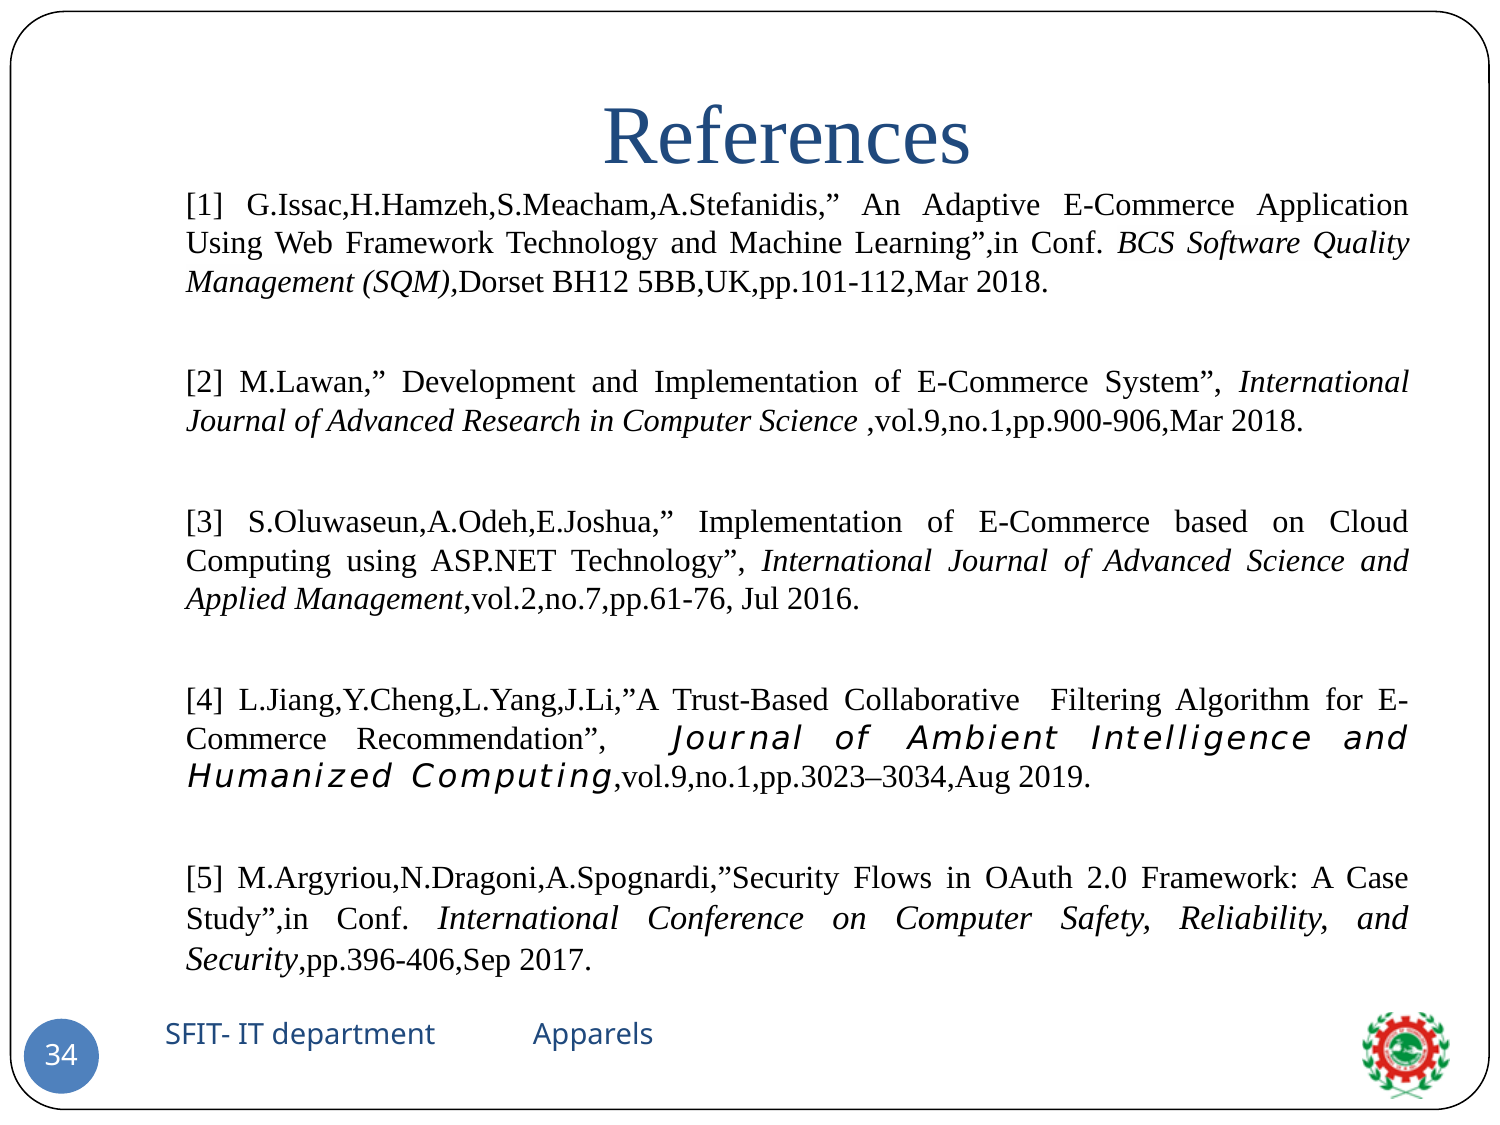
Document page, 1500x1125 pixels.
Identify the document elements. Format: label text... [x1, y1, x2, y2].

title References [150, 45, 1425, 175]
footer SFIT- IT department Apparels [150, 1012, 800, 1088]
list [1] G.Issac,H.Hamzeh,S.Meacham,A.Stefanidis,” An Adaptive E-Commerce Application Using Web Framework Technology and Machine Learning”,in Conf. BCS Software Quality Management (SQM),Dorset BH12 5BB,UK,pp.101-112,Mar 2018. [2] M.Lawan,” Development and Implementation of E-Commerce System”, International Journal of Advanced Research in Computer Science ,vol.9,no.1,pp.900-906,Mar 2018. [3] S.Oluwaseun,A.Odeh,E.Joshua,” Implementation of E-Commerce based on Cloud Computing using ASP.NET Technology”, International Journal of Advanced Science and Applied Management,vol.2,no.7,pp.61-76, Jul 2016. [4] L.Jiang,Y.Cheng,L.Yang,J.Li,”A Trust-Based Collaborative Filtering Algorithm for E-Commerce Recommendation”, 𝘑𝘰𝘶𝘳𝘯𝘢𝘭 𝘰𝘧 𝘈𝘮𝘣𝘪𝘦𝘯𝘵 𝘐𝘯𝘵𝘦𝘭𝘭𝘪𝘨𝘦𝘯𝘤𝘦 𝘢𝘯𝘥 𝘏𝘶𝘮𝘢𝘯𝘪𝘻𝘦𝘥 𝘊𝘰𝘮𝘱𝘶𝘵𝘪𝘯𝘨,vol.9,no.1,pp.3023–3034,Aug 2019. [5] M.Argyriou,N.Dragoni,A.Spognardi,”Security Flows in OAuth 2.0 Framework: A Case Study”,in Conf. International Conference on Computer Safety, Reliability, and Security,pp.396-406,Sep 2017. [150, 175, 1425, 988]
slide_number 34 [23, 1018, 99, 1094]
picture [1362, 1012, 1451, 1099]
